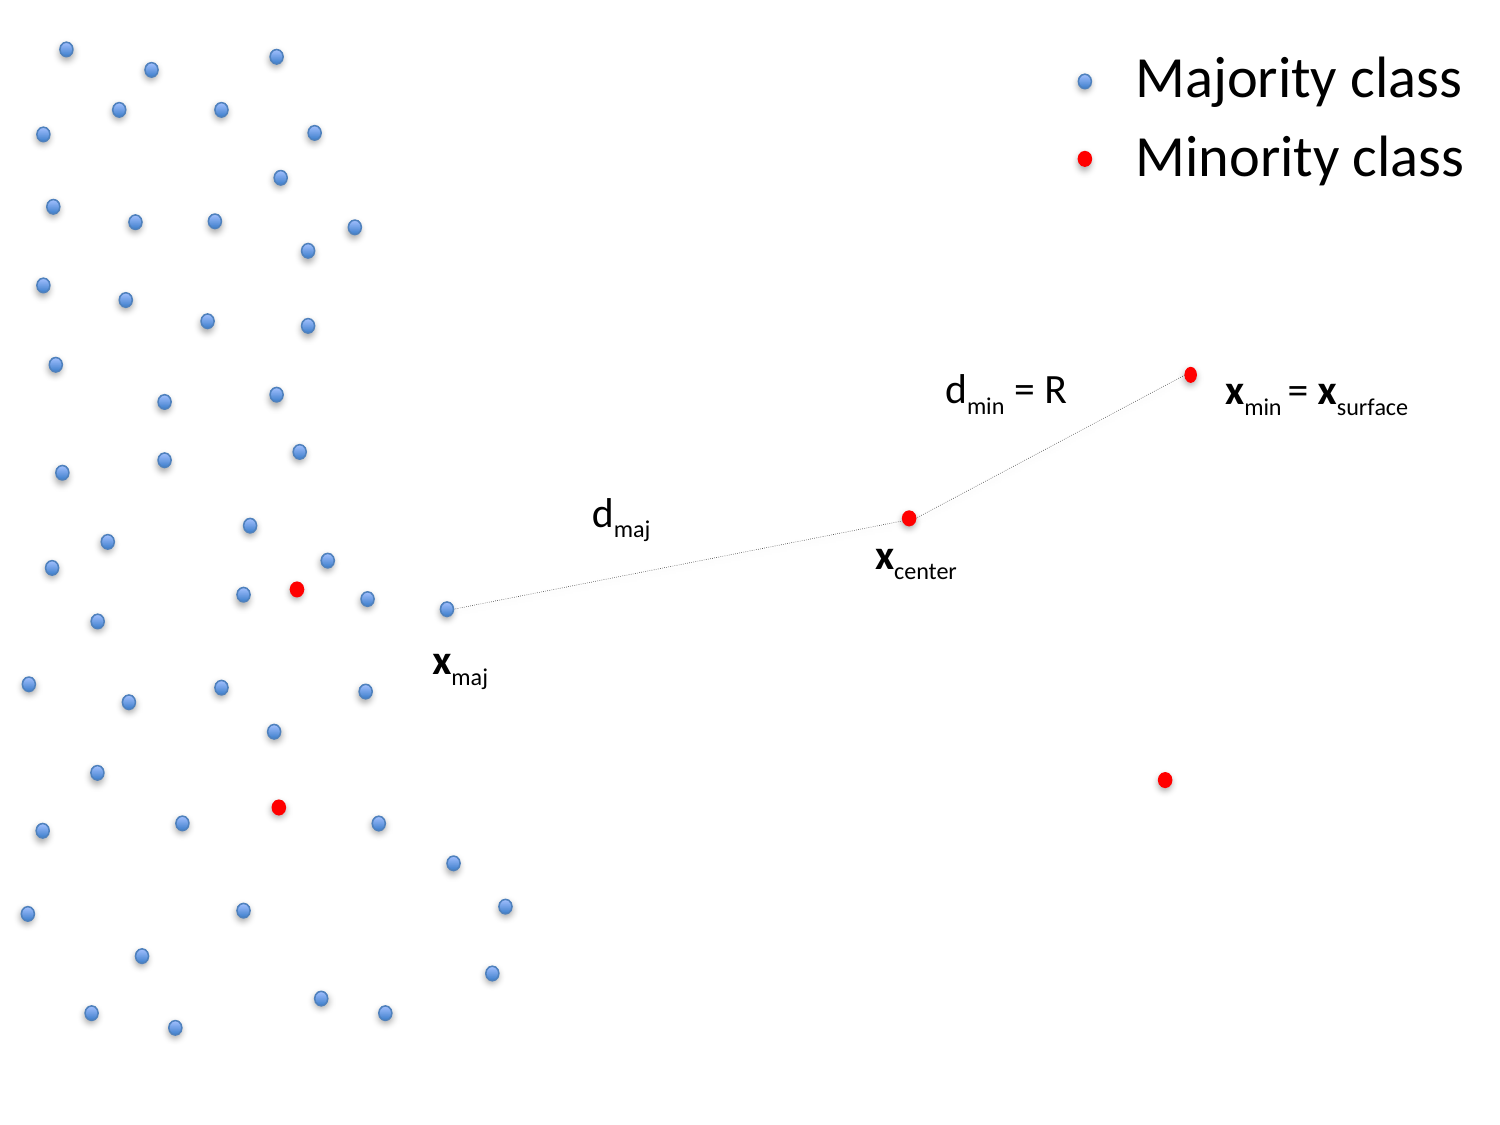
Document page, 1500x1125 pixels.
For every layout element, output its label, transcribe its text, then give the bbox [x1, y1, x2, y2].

text_box [371, 815, 387, 832]
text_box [915, 374, 1186, 519]
text_box xmin = xsurface [1210, 355, 1500, 453]
text_box [313, 990, 329, 1007]
text_box [157, 393, 172, 410]
text_box [118, 291, 134, 309]
text_box [20, 905, 36, 922]
text_box [289, 581, 305, 598]
text_box xcenter [921, 527, 1010, 593]
text_box [55, 464, 70, 481]
text_box [168, 1019, 183, 1036]
text_box [1157, 772, 1173, 789]
text_box [48, 356, 64, 373]
text_box [144, 61, 159, 78]
text_box [347, 219, 363, 236]
text_box [269, 386, 284, 403]
text_box [236, 586, 251, 603]
text_box [485, 965, 500, 982]
text_box dmaj [577, 478, 704, 516]
text_box [121, 694, 137, 711]
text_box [1078, 31, 1482, 197]
text_box [378, 1005, 393, 1022]
text_box [214, 101, 229, 118]
text_box [84, 1005, 99, 1022]
text_box [90, 764, 105, 781]
text_box xmaj [417, 625, 532, 698]
text_box [21, 676, 37, 693]
text_box [498, 898, 513, 915]
text_box [300, 317, 316, 334]
text_box [273, 169, 288, 186]
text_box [453, 518, 916, 610]
text_box [271, 799, 287, 816]
text_box [214, 679, 229, 696]
text_box [439, 601, 452, 618]
text_box [111, 101, 127, 118]
text_box [292, 443, 308, 460]
text_box [44, 559, 60, 576]
text_box [358, 683, 373, 700]
text_box [207, 213, 223, 230]
text_box [360, 591, 375, 608]
text_box [59, 41, 74, 58]
text_box [157, 452, 172, 469]
text_box [307, 124, 322, 141]
text_box [242, 517, 258, 534]
text_box [269, 48, 284, 65]
text_box [36, 277, 51, 294]
text_box [36, 126, 51, 143]
text_box [90, 613, 105, 630]
text_box [320, 552, 336, 569]
text_box [35, 822, 50, 839]
text_box [300, 242, 316, 259]
text_box [134, 948, 150, 965]
text_box [236, 902, 251, 919]
text_box [446, 855, 461, 872]
text_box [100, 533, 116, 550]
text_box [266, 723, 282, 740]
text_box [128, 214, 143, 231]
text_box [200, 313, 215, 330]
text_box [175, 815, 190, 832]
text_box [46, 198, 61, 215]
text_box [902, 510, 910, 516]
text_box dmin = R [930, 354, 1204, 427]
